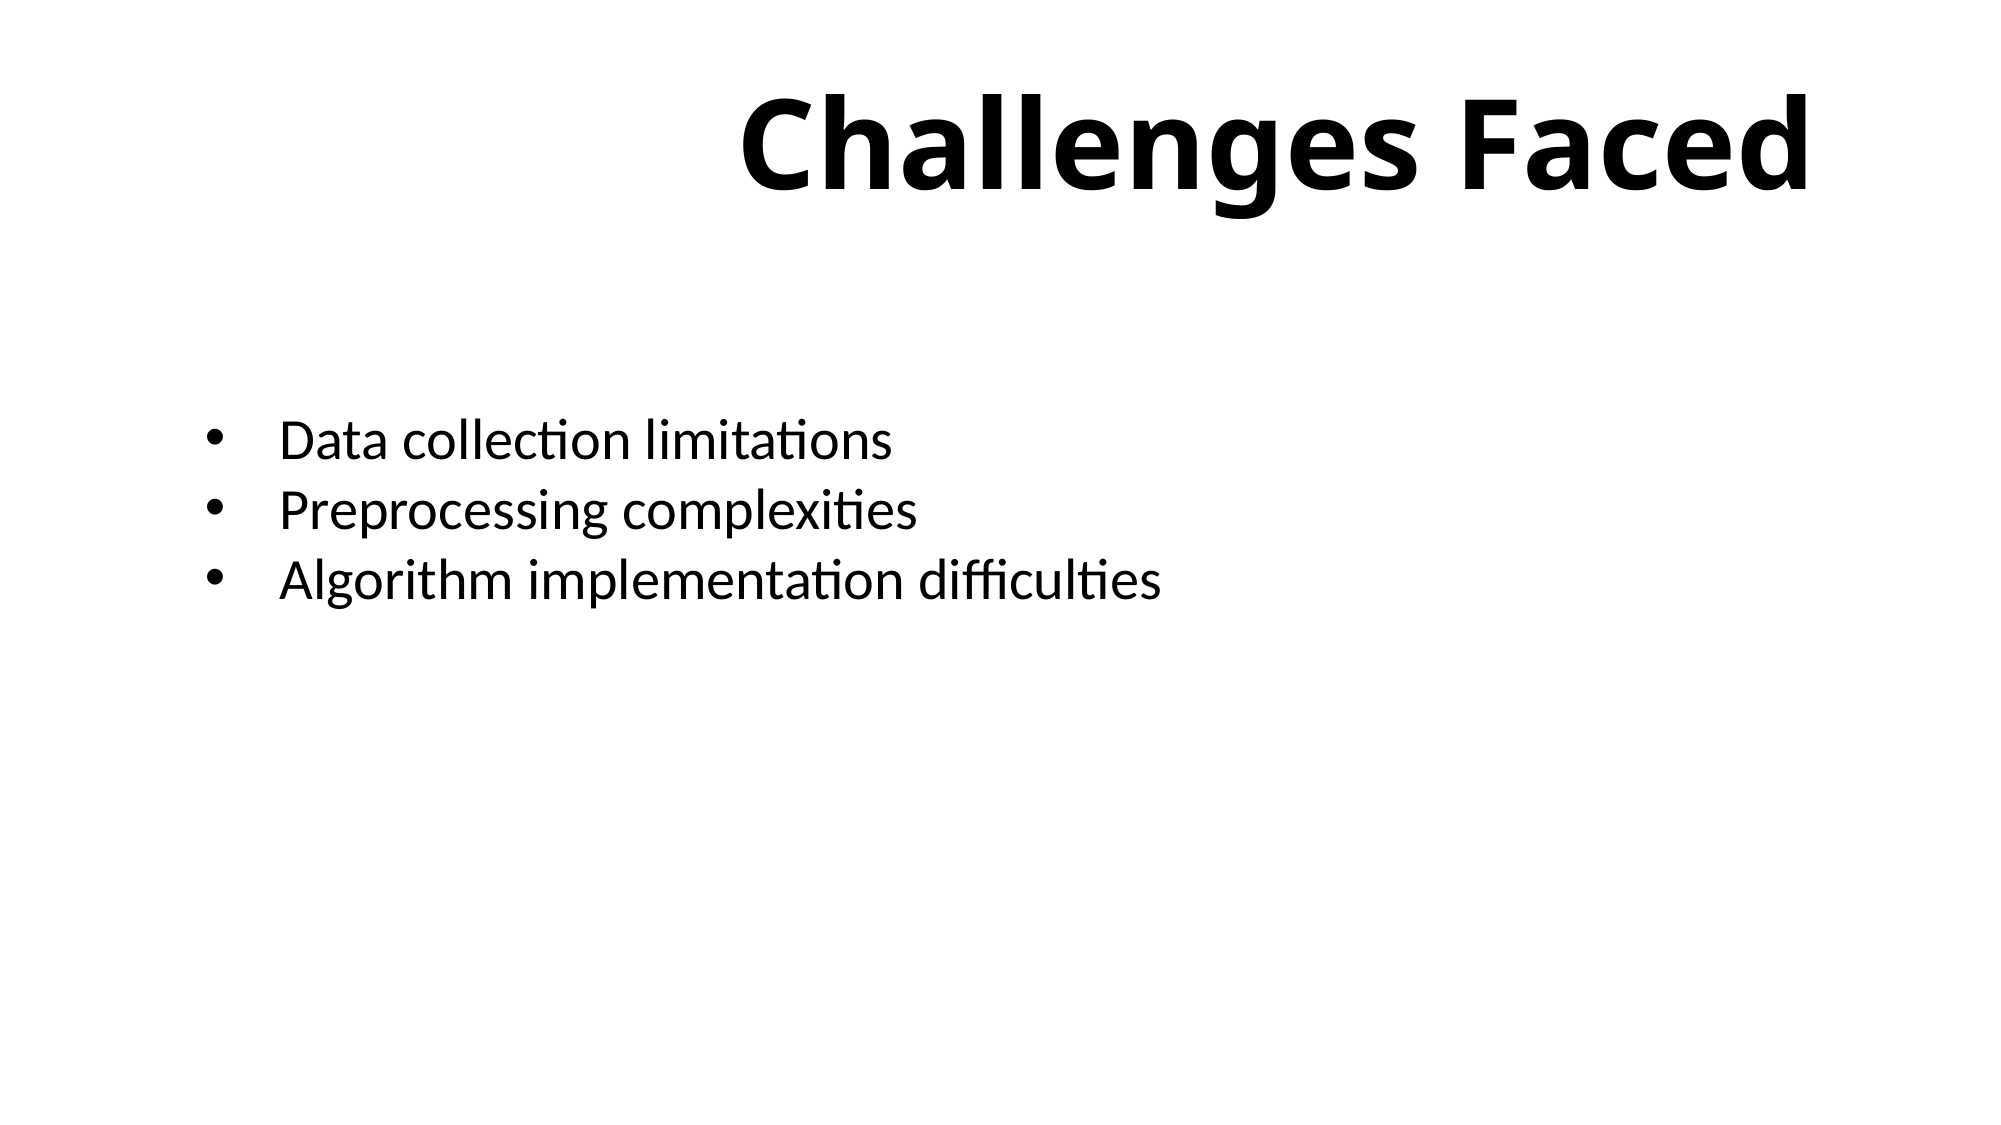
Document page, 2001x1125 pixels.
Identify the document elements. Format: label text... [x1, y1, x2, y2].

title Challenges Faced [39, 0, 1961, 298]
text_box Data collection limitations Preprocessing complexities Algorithm implementation difficulties [190, 393, 2000, 619]
